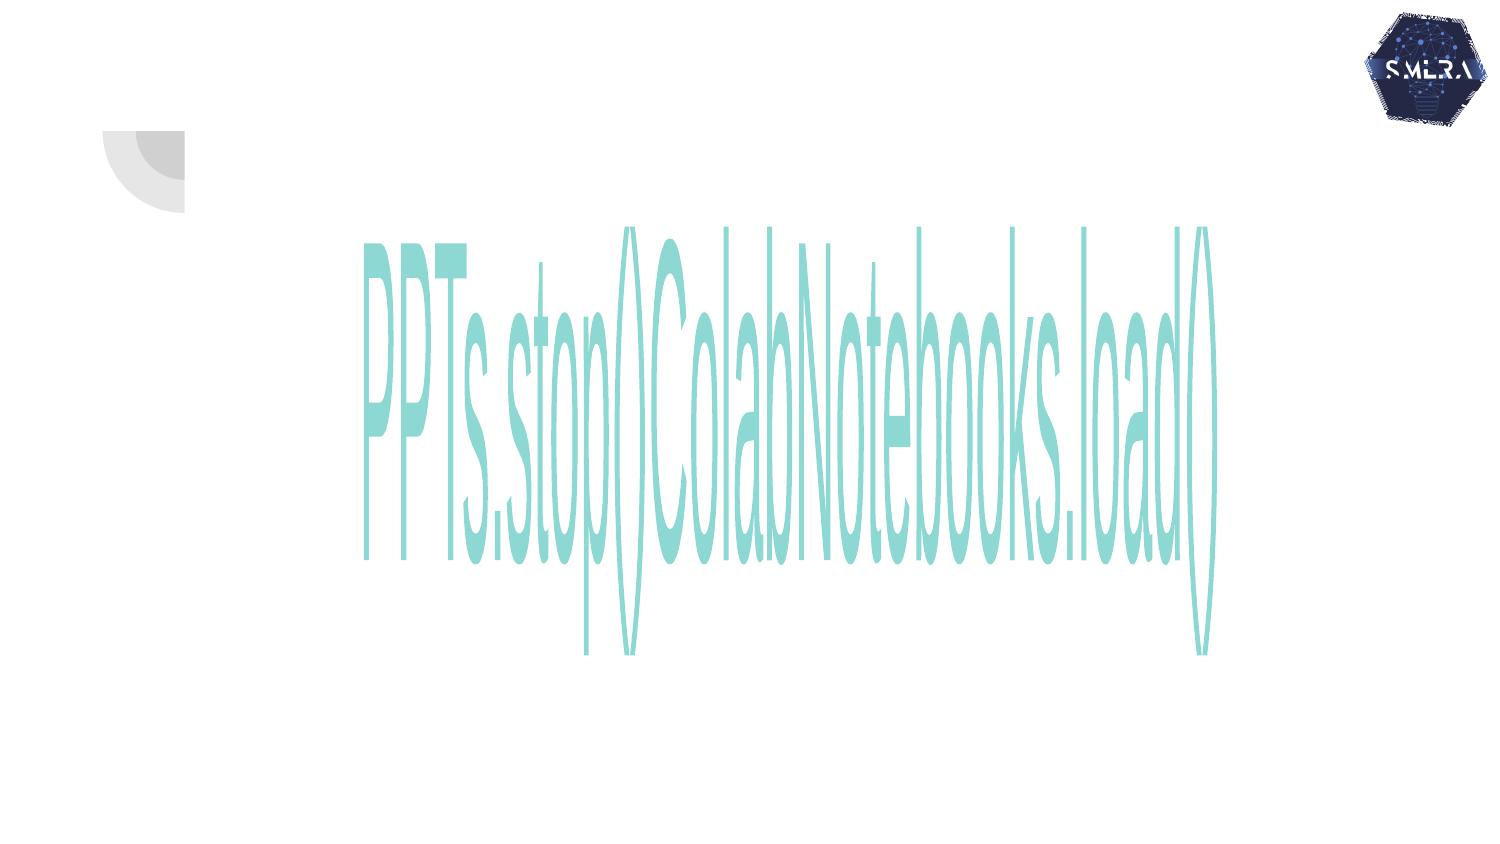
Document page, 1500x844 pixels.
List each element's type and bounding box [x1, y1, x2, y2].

picture [1364, 12, 1488, 127]
